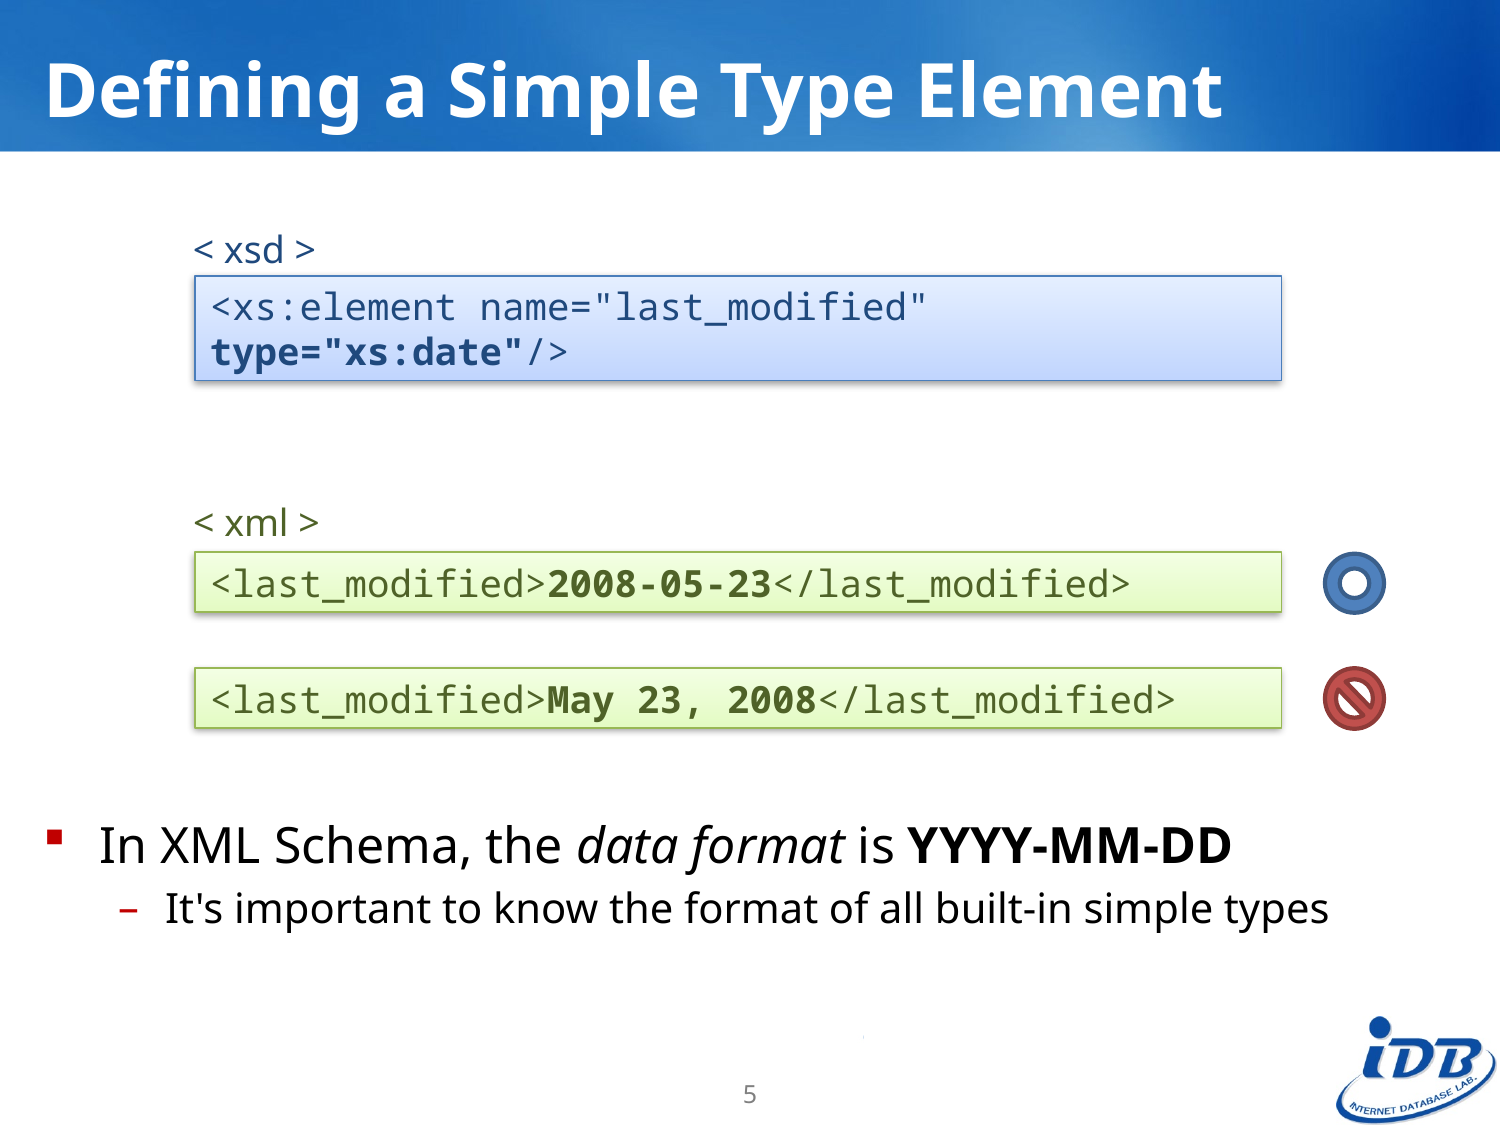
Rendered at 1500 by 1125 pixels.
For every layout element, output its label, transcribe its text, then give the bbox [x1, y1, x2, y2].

picture [0, 0, 1500, 1125]
text_box <last_modified>May 23, 2008</last_modified> [194, 667, 1282, 729]
text_box < xml > [178, 491, 335, 552]
text_box <last_modified>2008-05-23</last_modified> [194, 551, 1282, 613]
text_box [1322, 666, 1387, 731]
text_box <xs:element name="last_modified" type="xs:date"/> [194, 275, 1282, 381]
text_box < xsd > [178, 218, 331, 279]
text_box [1322, 551, 1387, 615]
title Defining a Simple Type Element [28, 23, 1472, 153]
list In XML Schema, the data format is YYYY-MM-DD It's important to know the format of all built-in simple types [28, 175, 1472, 1067]
slide_number 5 [688, 1078, 812, 1114]
